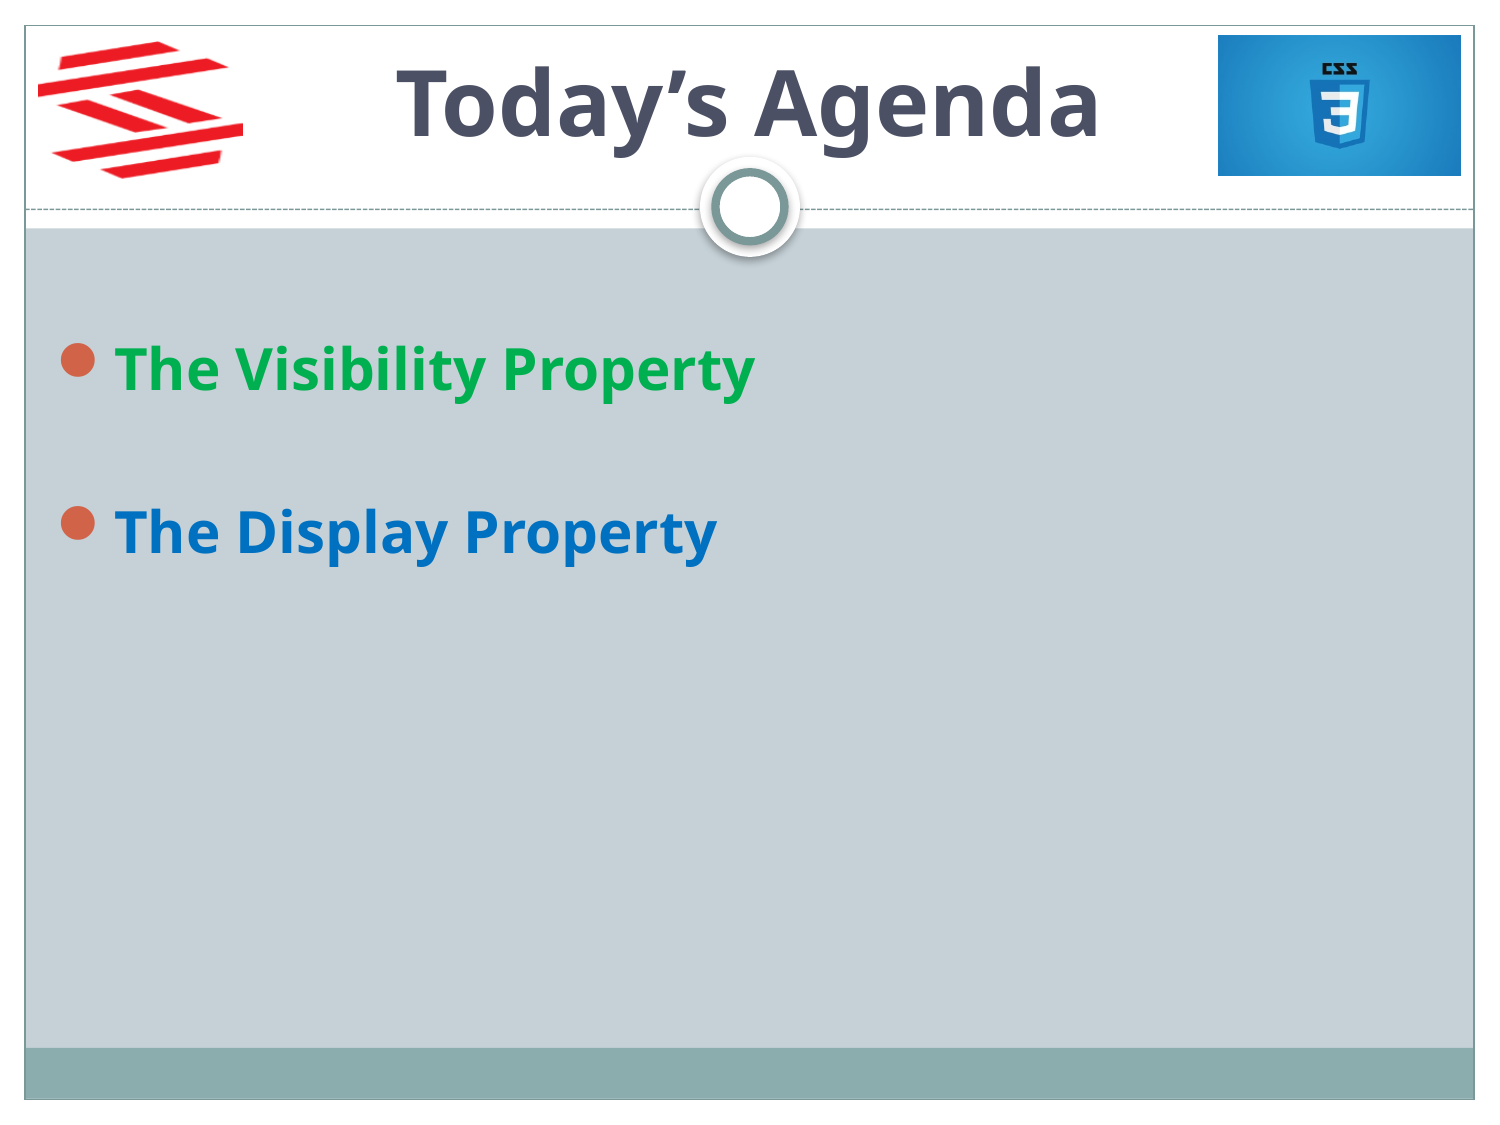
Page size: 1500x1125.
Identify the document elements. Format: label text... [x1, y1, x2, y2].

picture [37, 40, 243, 185]
picture [1218, 34, 1462, 176]
list The Visibility Property The Display Property [41, 243, 1471, 1125]
title Today’s Agenda [237, 37, 1213, 162]
